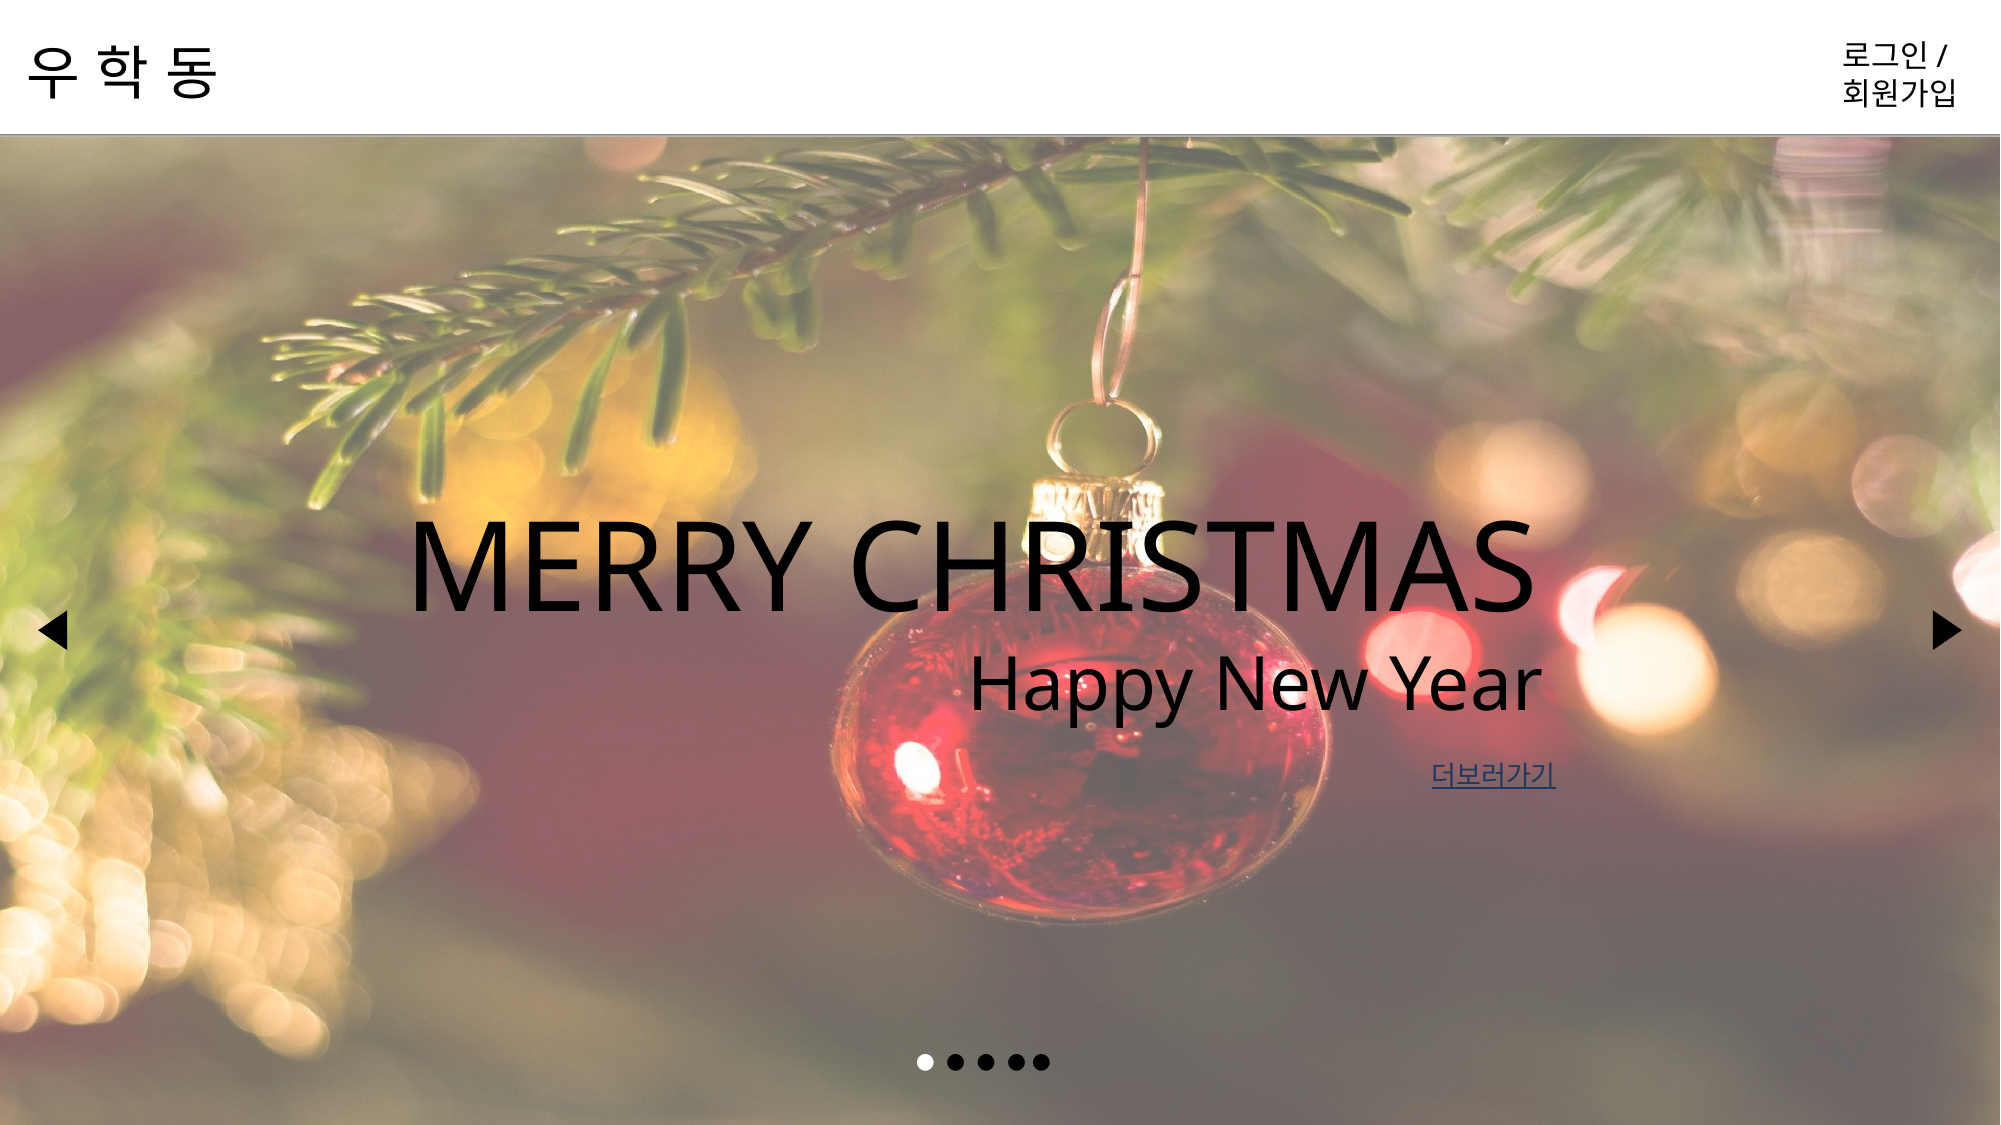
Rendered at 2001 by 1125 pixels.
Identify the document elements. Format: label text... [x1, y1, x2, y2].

picture [0, 136, 2000, 1125]
text_box 우 학 동 [11, 29, 271, 114]
text_box 로그인/ 회원가입 [1828, 29, 2000, 119]
